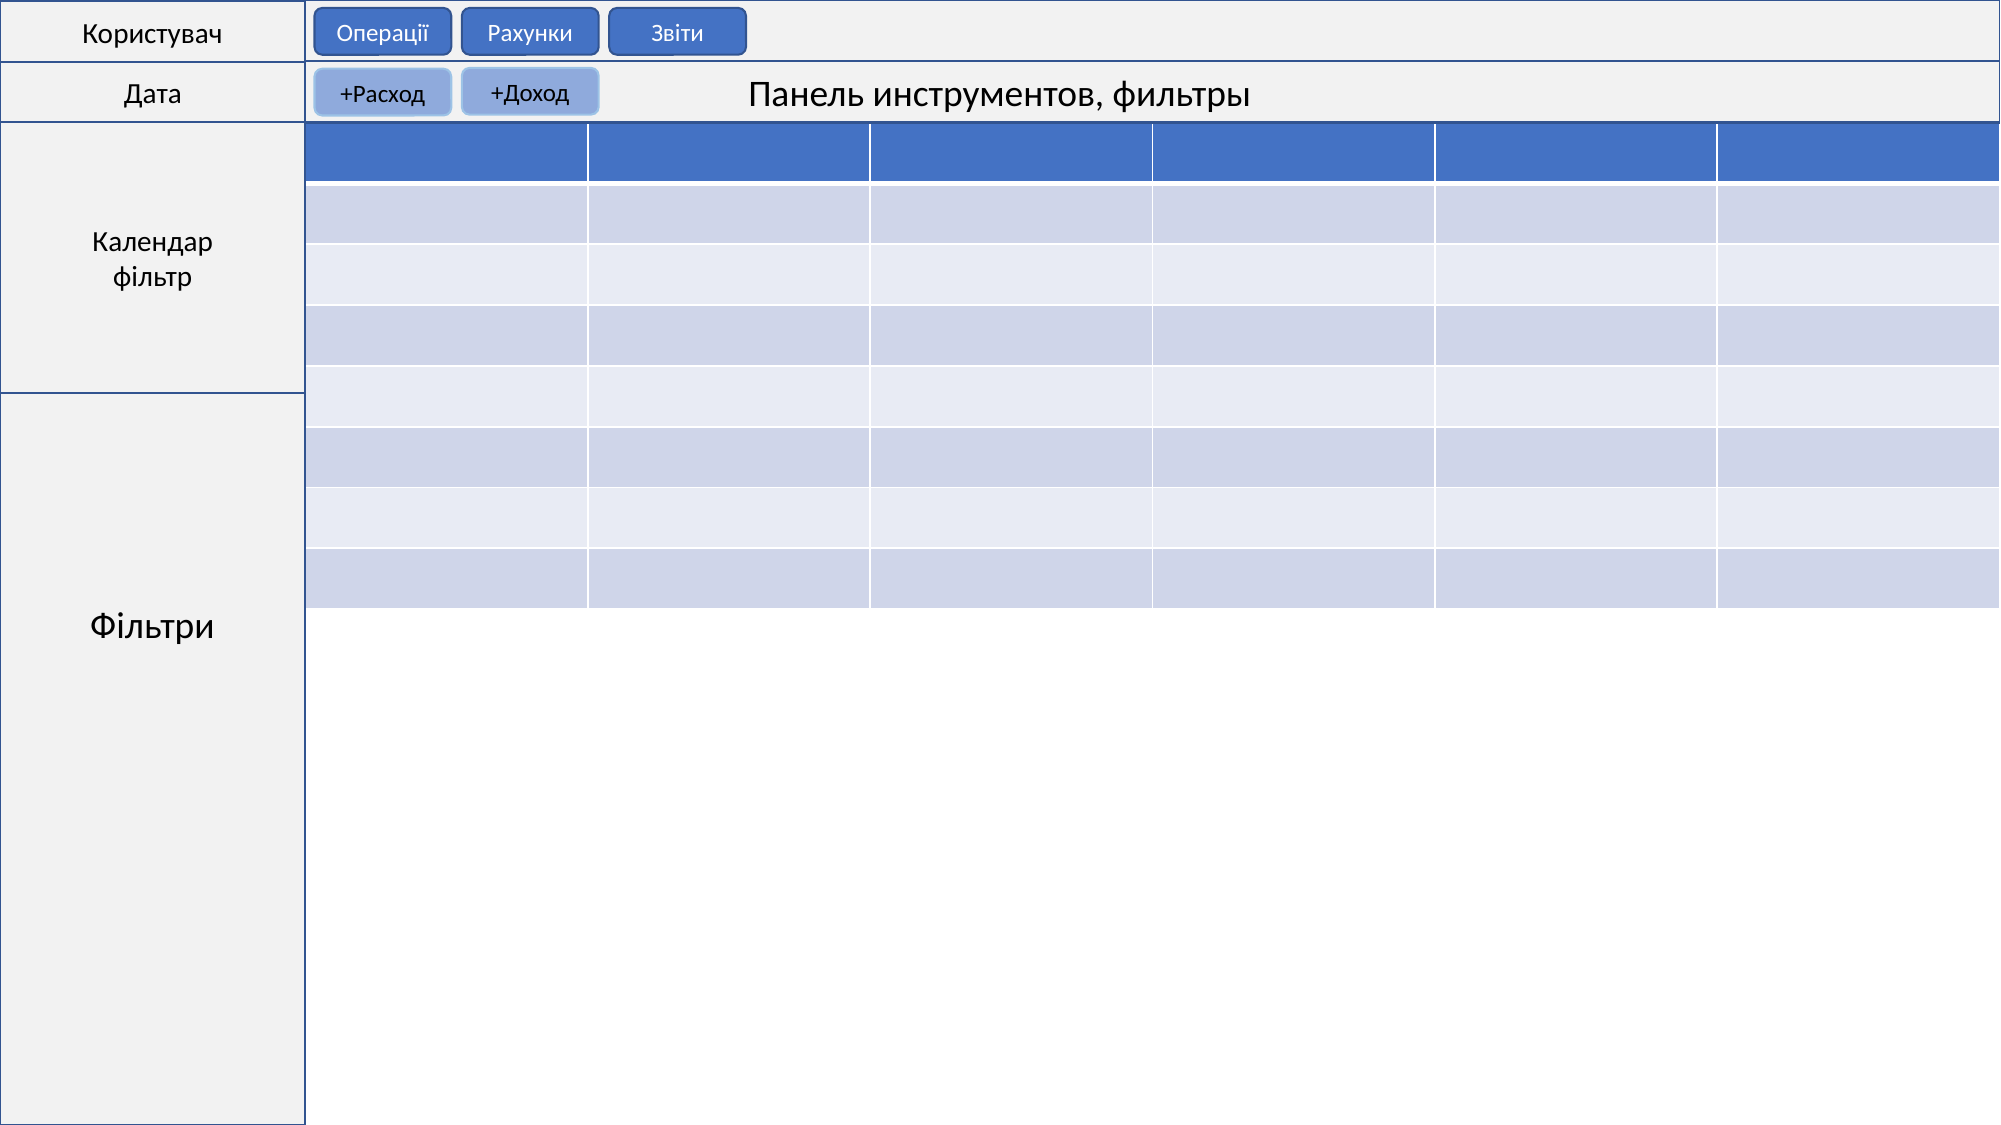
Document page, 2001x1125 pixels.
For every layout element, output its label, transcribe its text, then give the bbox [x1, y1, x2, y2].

table_cell [306, 245, 587, 304]
text_box Дата [0, 63, 306, 121]
table_cell [306, 428, 587, 487]
table_cell [871, 306, 1152, 365]
text_box +Расход [313, 67, 453, 117]
table_cell [1436, 488, 1716, 547]
text_box Календар фільтр [0, 121, 306, 394]
table_cell [589, 549, 869, 608]
table_cell [871, 428, 1152, 487]
table_cell [1718, 306, 1999, 365]
table_cell [589, 367, 869, 426]
table_cell [1153, 549, 1434, 608]
table_cell [1718, 488, 1999, 547]
text_box Звіти [608, 6, 748, 56]
table_cell [871, 245, 1152, 304]
text_box Рахунки [460, 6, 600, 56]
table_cell [306, 549, 587, 608]
table_cell [1153, 488, 1434, 547]
table_cell [871, 186, 1152, 243]
table_header [1718, 124, 1999, 181]
table_cell [306, 488, 587, 547]
table_cell [1718, 186, 1999, 243]
table_cell [589, 186, 869, 243]
table_cell [1718, 549, 1999, 608]
table_header [306, 124, 587, 181]
table_cell [1153, 428, 1434, 487]
table_cell [306, 306, 587, 365]
table_header [871, 124, 1152, 181]
table_cell [1436, 428, 1716, 487]
table_cell [1436, 306, 1716, 365]
table_cell [306, 367, 587, 426]
table_header [589, 124, 869, 181]
table_cell [589, 488, 869, 547]
table_cell [1436, 186, 1716, 243]
table_cell [1153, 186, 1434, 243]
table_cell [1153, 245, 1434, 304]
table_cell [1718, 428, 1999, 487]
table_cell [1436, 367, 1716, 426]
table_cell [1436, 245, 1716, 304]
table_cell [871, 488, 1152, 547]
text_box Операції [313, 6, 453, 56]
table_cell [589, 428, 869, 487]
text_box Фільтри [0, 394, 306, 1125]
text_box Панель инструментов, фильтры [306, 60, 2000, 124]
table_cell [1153, 367, 1434, 426]
table_cell [1718, 367, 1999, 426]
table_cell [589, 245, 869, 304]
table_header [1153, 124, 1434, 181]
text_box [306, 0, 2000, 60]
text_box Користувач [0, 0, 306, 63]
table_header [1436, 124, 1716, 181]
table_cell [1718, 245, 1999, 304]
table_cell [871, 549, 1152, 608]
table_cell [1436, 549, 1716, 608]
table_cell [589, 306, 869, 365]
text_box +Доход [460, 66, 600, 116]
table_cell [871, 367, 1152, 426]
table_cell [306, 186, 587, 243]
table_cell [1153, 306, 1434, 365]
